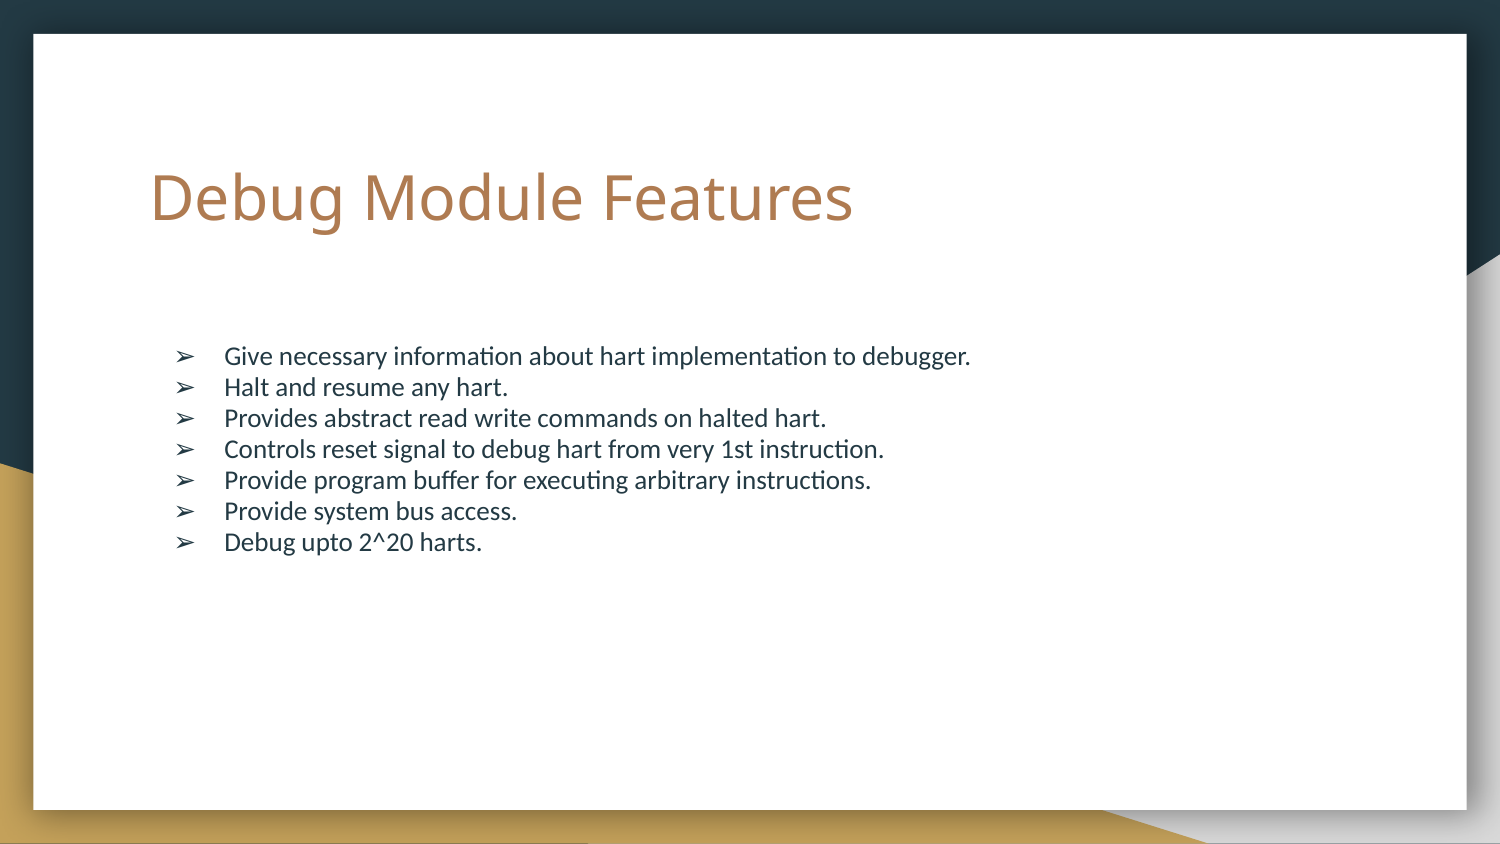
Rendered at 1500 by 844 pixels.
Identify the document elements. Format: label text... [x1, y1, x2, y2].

list Give necessary information about hart implementation to debugger. Halt and resume any hart. Provides abstract read write commands on halted hart. Controls reset signal to debug hart from very 1st instruction. Provide program buffer for executing arbitrary instructions. Provide system bus access. Debug upto 2^20 harts. [134, 326, 1366, 729]
title Debug Module Features [134, 138, 1366, 296]
